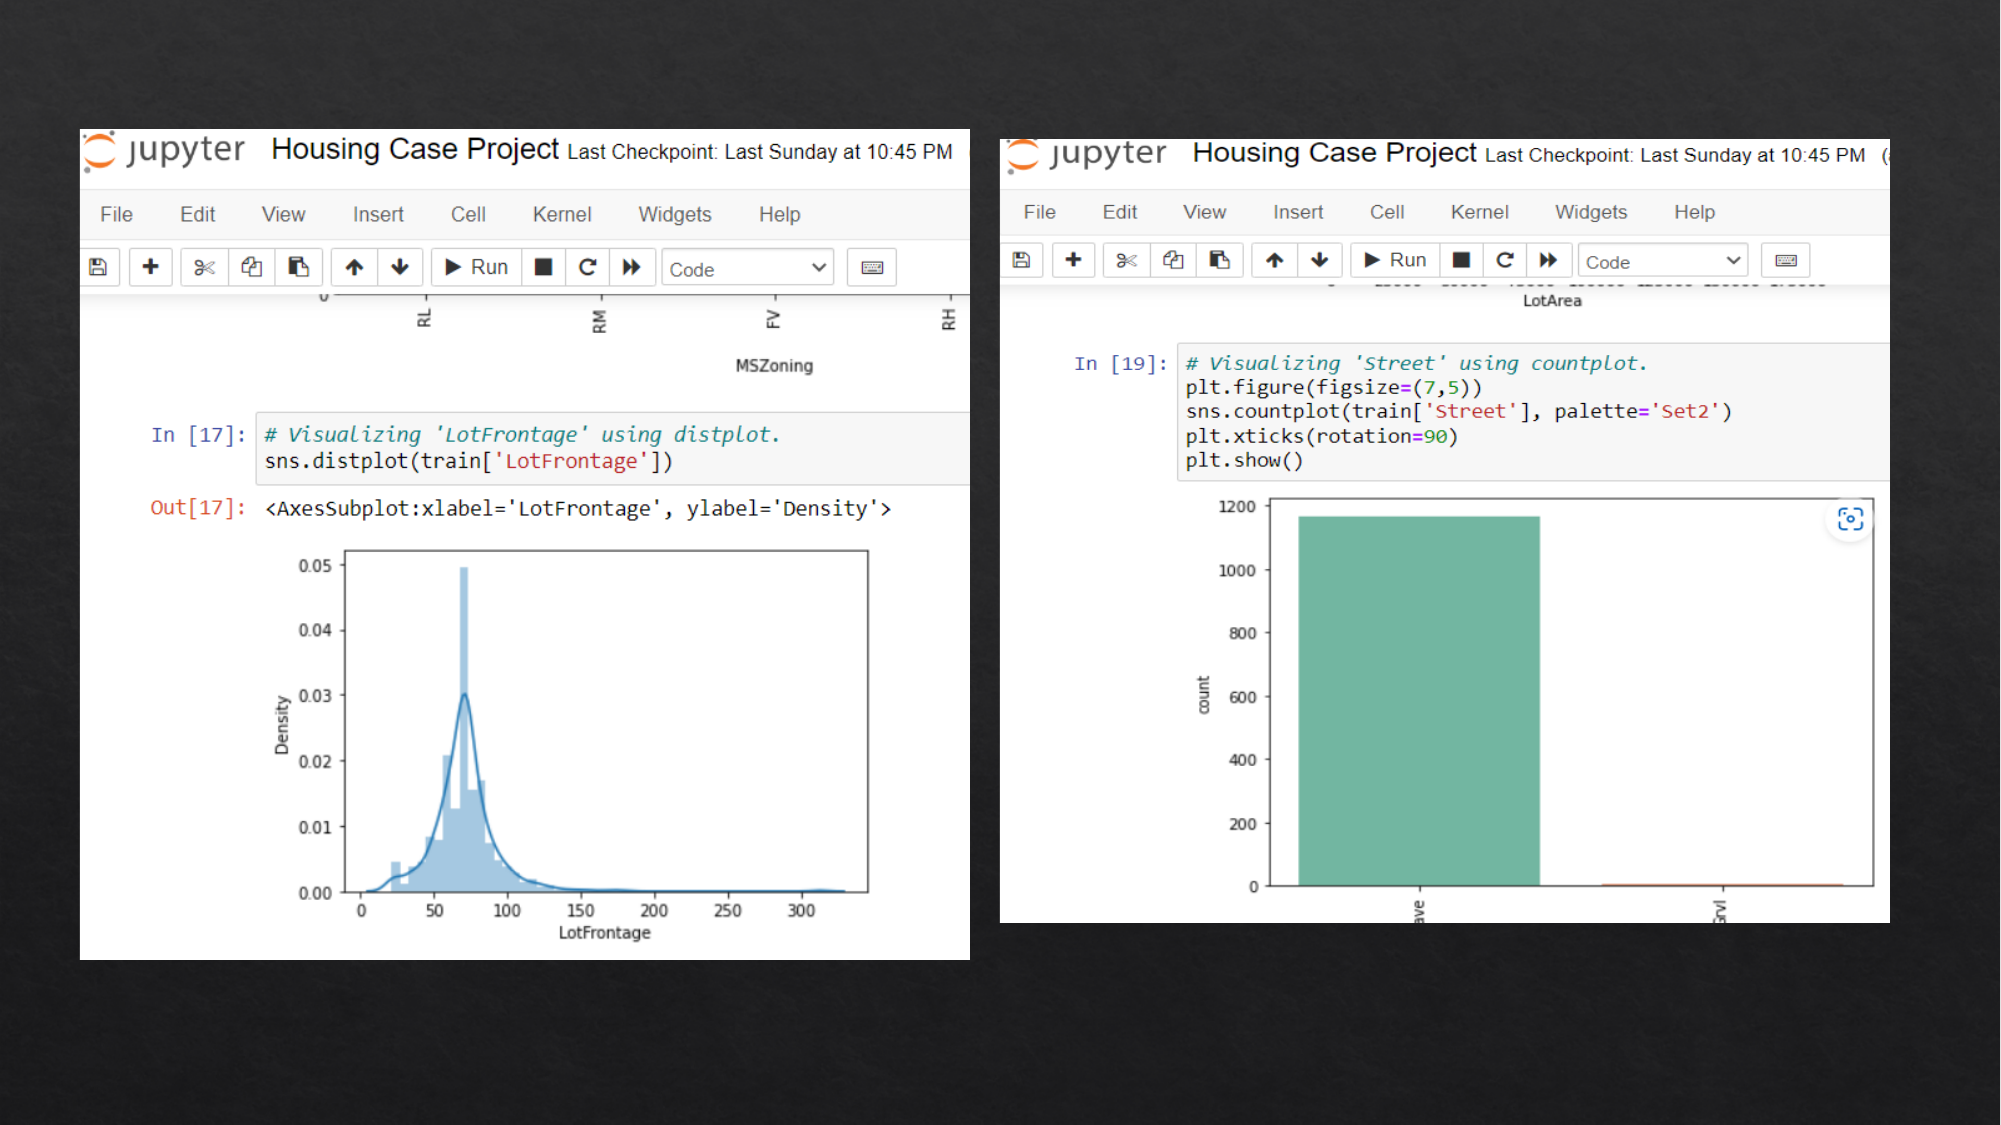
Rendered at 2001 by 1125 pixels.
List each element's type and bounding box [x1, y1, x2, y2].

text_box [999, 139, 1891, 923]
text_box [79, 129, 971, 960]
